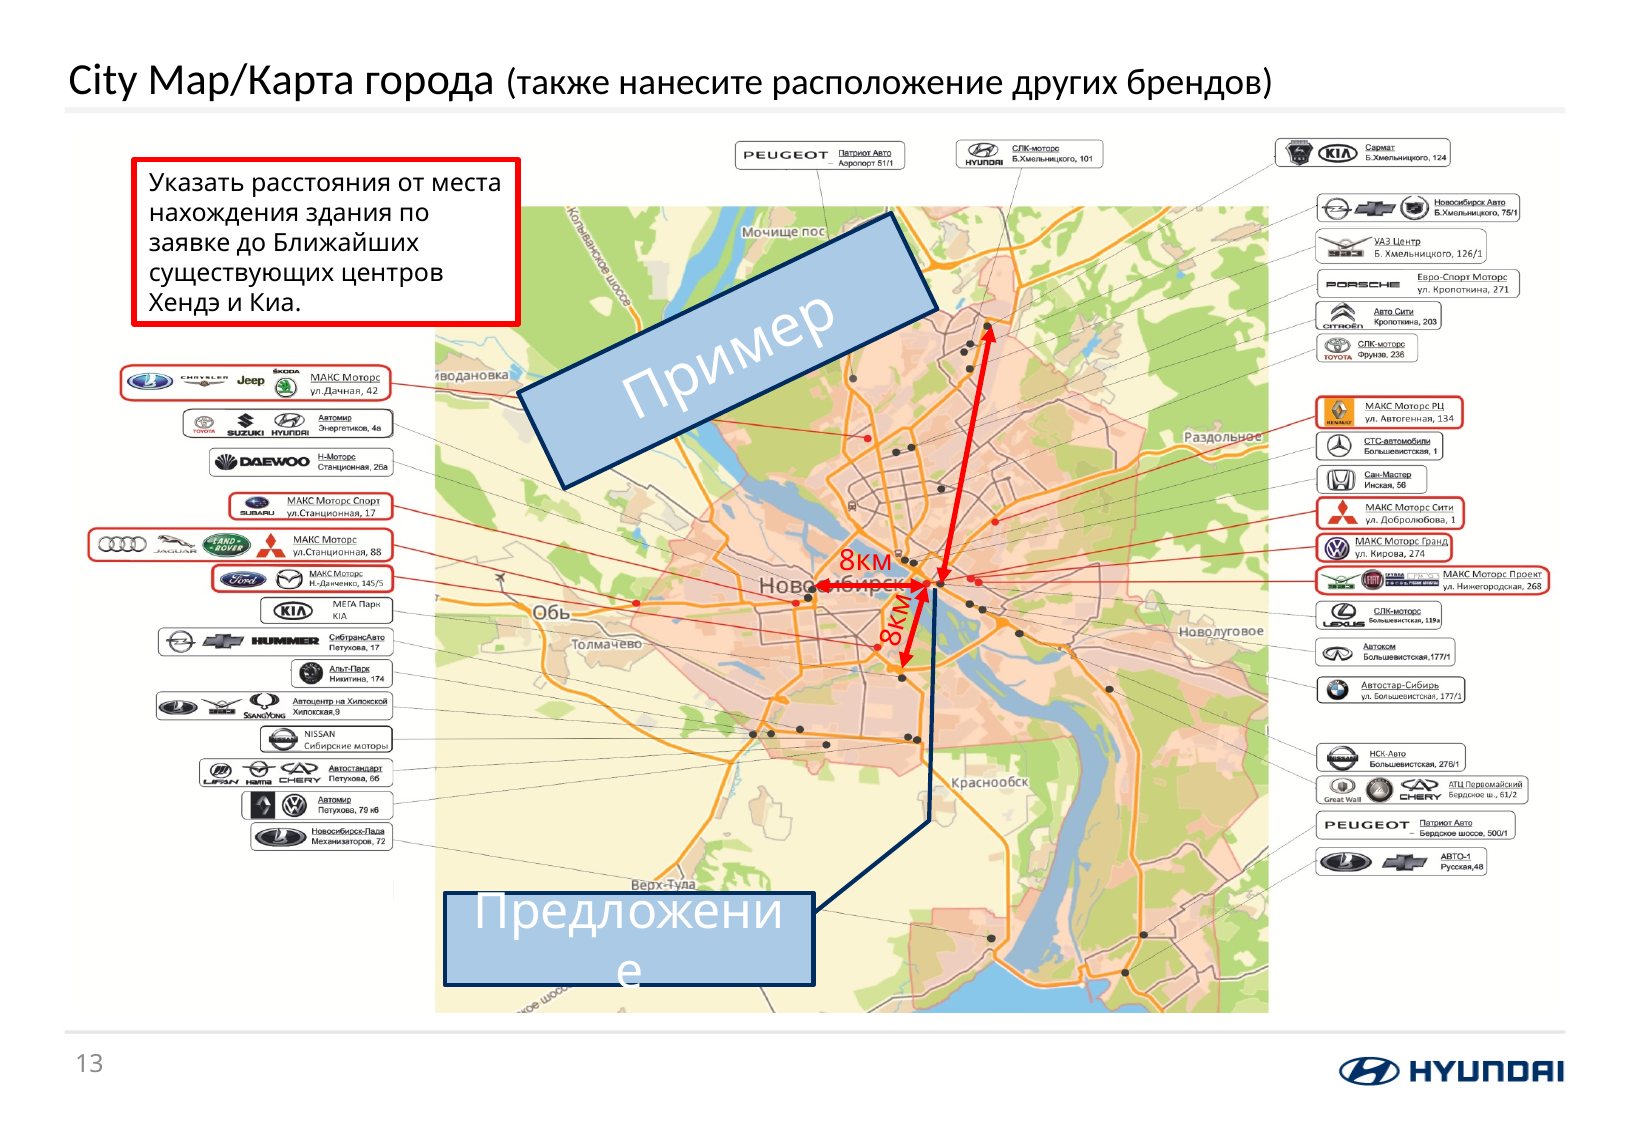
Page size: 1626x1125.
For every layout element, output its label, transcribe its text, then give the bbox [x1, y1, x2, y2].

slide_number 12 [44, 1035, 135, 1095]
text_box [940, 325, 992, 585]
title City Map/Карта города (также нанесите расположение других брендов) [53, 42, 1555, 112]
picture [0, 0, 1625, 1125]
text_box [901, 585, 927, 669]
